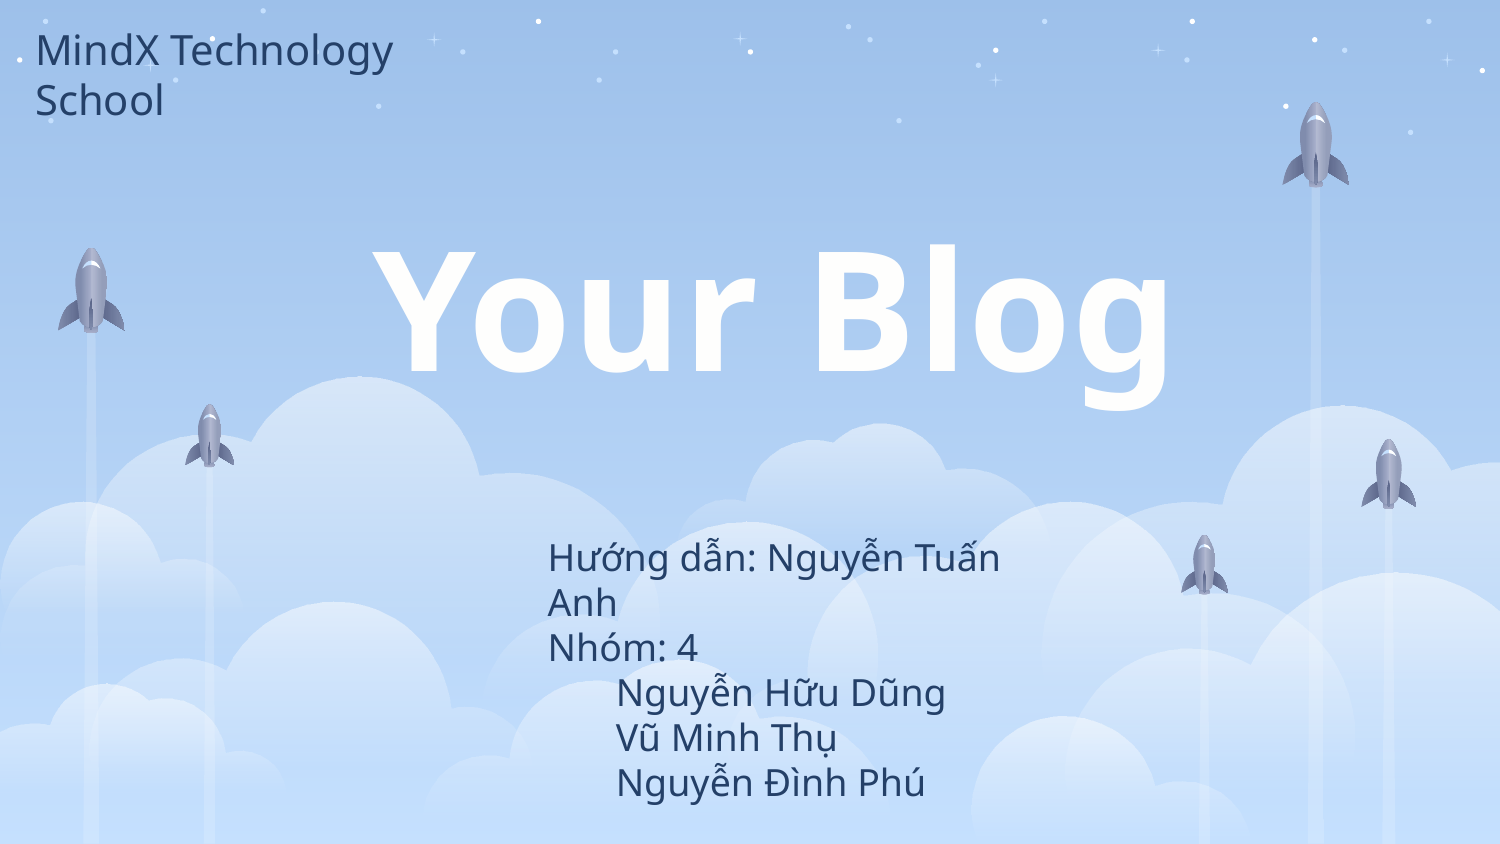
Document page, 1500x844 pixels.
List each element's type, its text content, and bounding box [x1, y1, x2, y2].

text_box MindX Technology School [20, 16, 549, 131]
title Your Blog [310, 222, 1242, 413]
text_box Hướng dẫn: Nguyễn Tuấn Anh Nhóm: 4 Nguyễn Hữu Dũng Vũ Minh Thụ Nguyễn Đình Phú [532, 526, 1019, 811]
